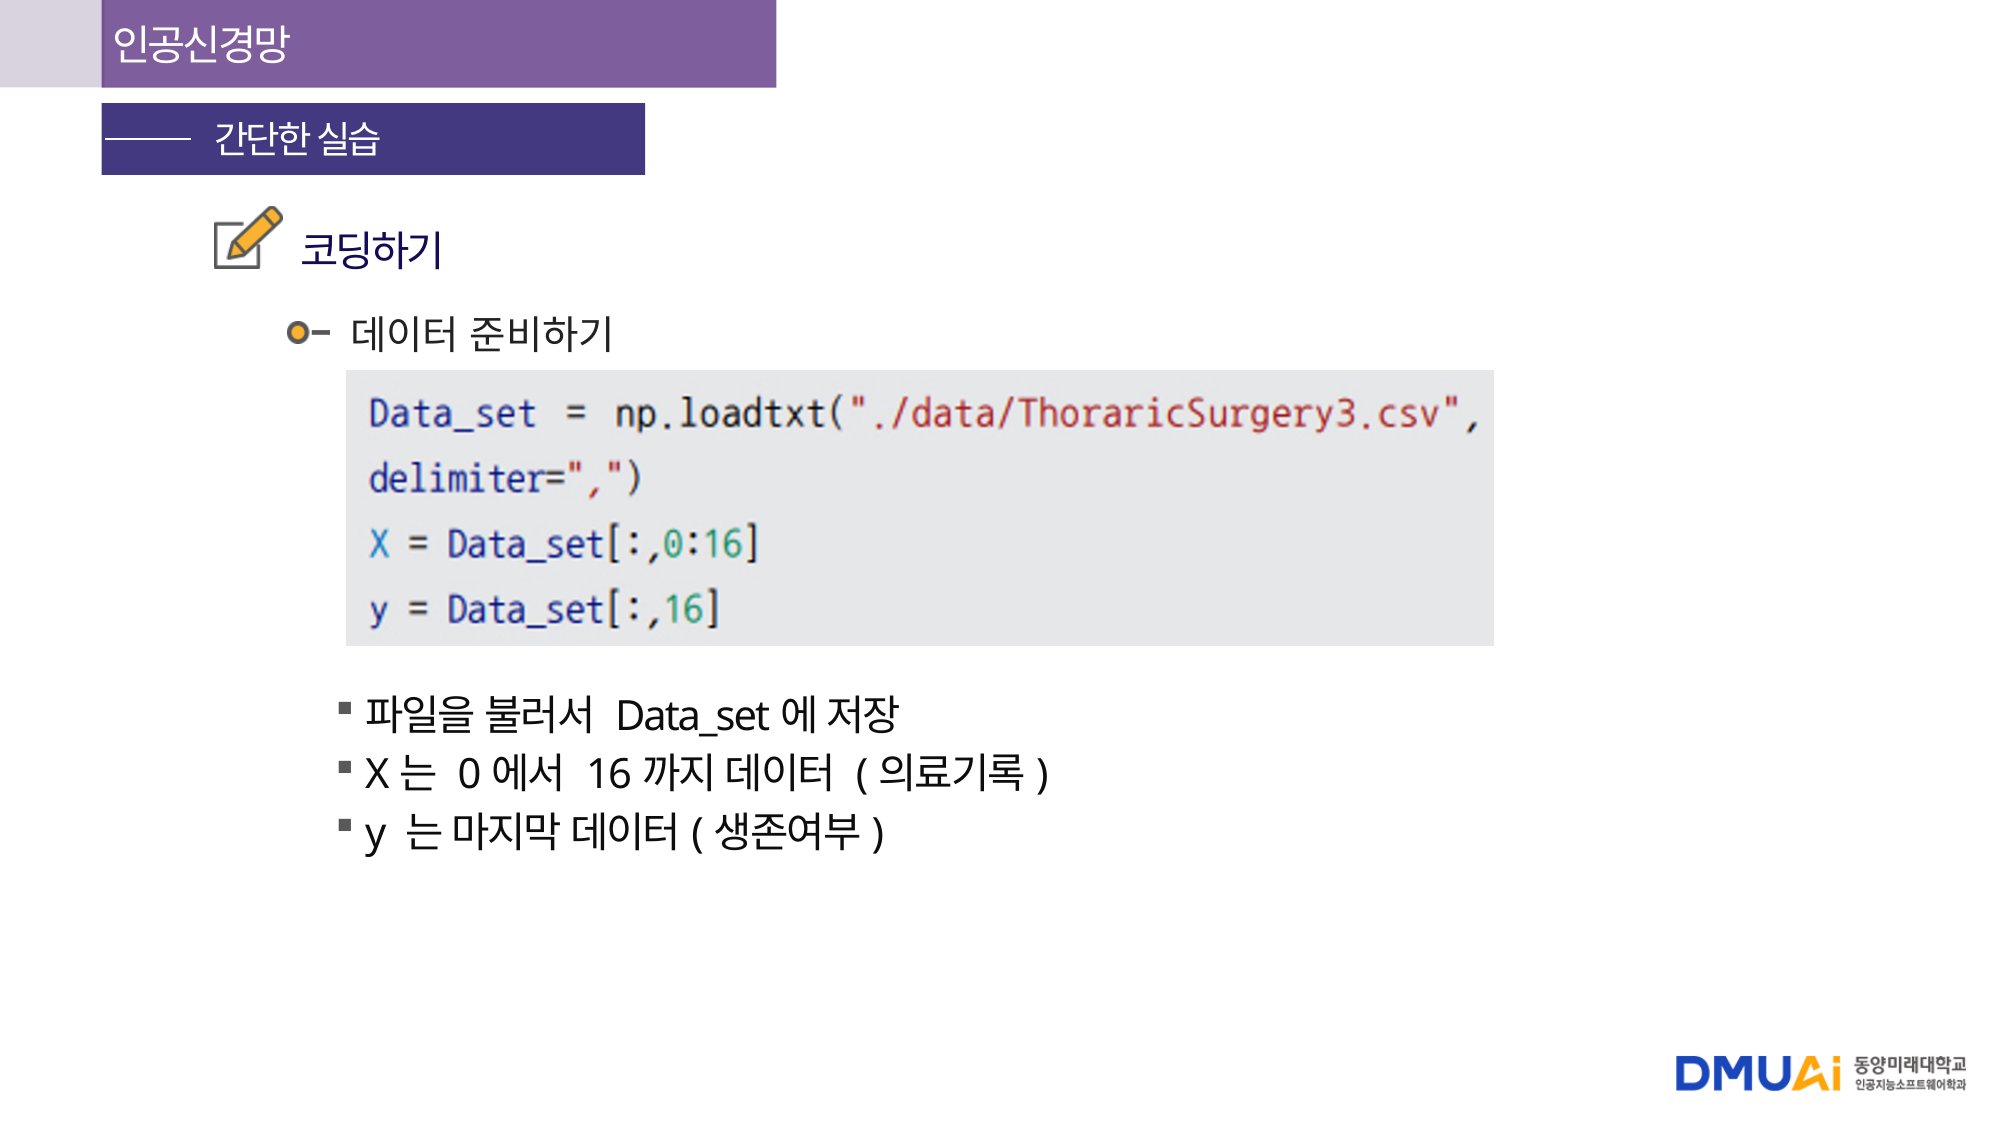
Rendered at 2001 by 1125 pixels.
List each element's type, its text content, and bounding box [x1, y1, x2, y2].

text_box 간단한 실습 [199, 108, 397, 169]
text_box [287, 302, 645, 366]
text_box 인공신경망 [97, 11, 716, 77]
picture [1650, 1023, 2000, 1114]
picture [345, 370, 1494, 646]
text_box 파일을 불러서 Data_set에 저장 X는 0에서 16까지 데이터 (의료기록) y 는 마지막 데이터(생존여부) [320, 673, 1863, 863]
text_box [213, 205, 467, 283]
